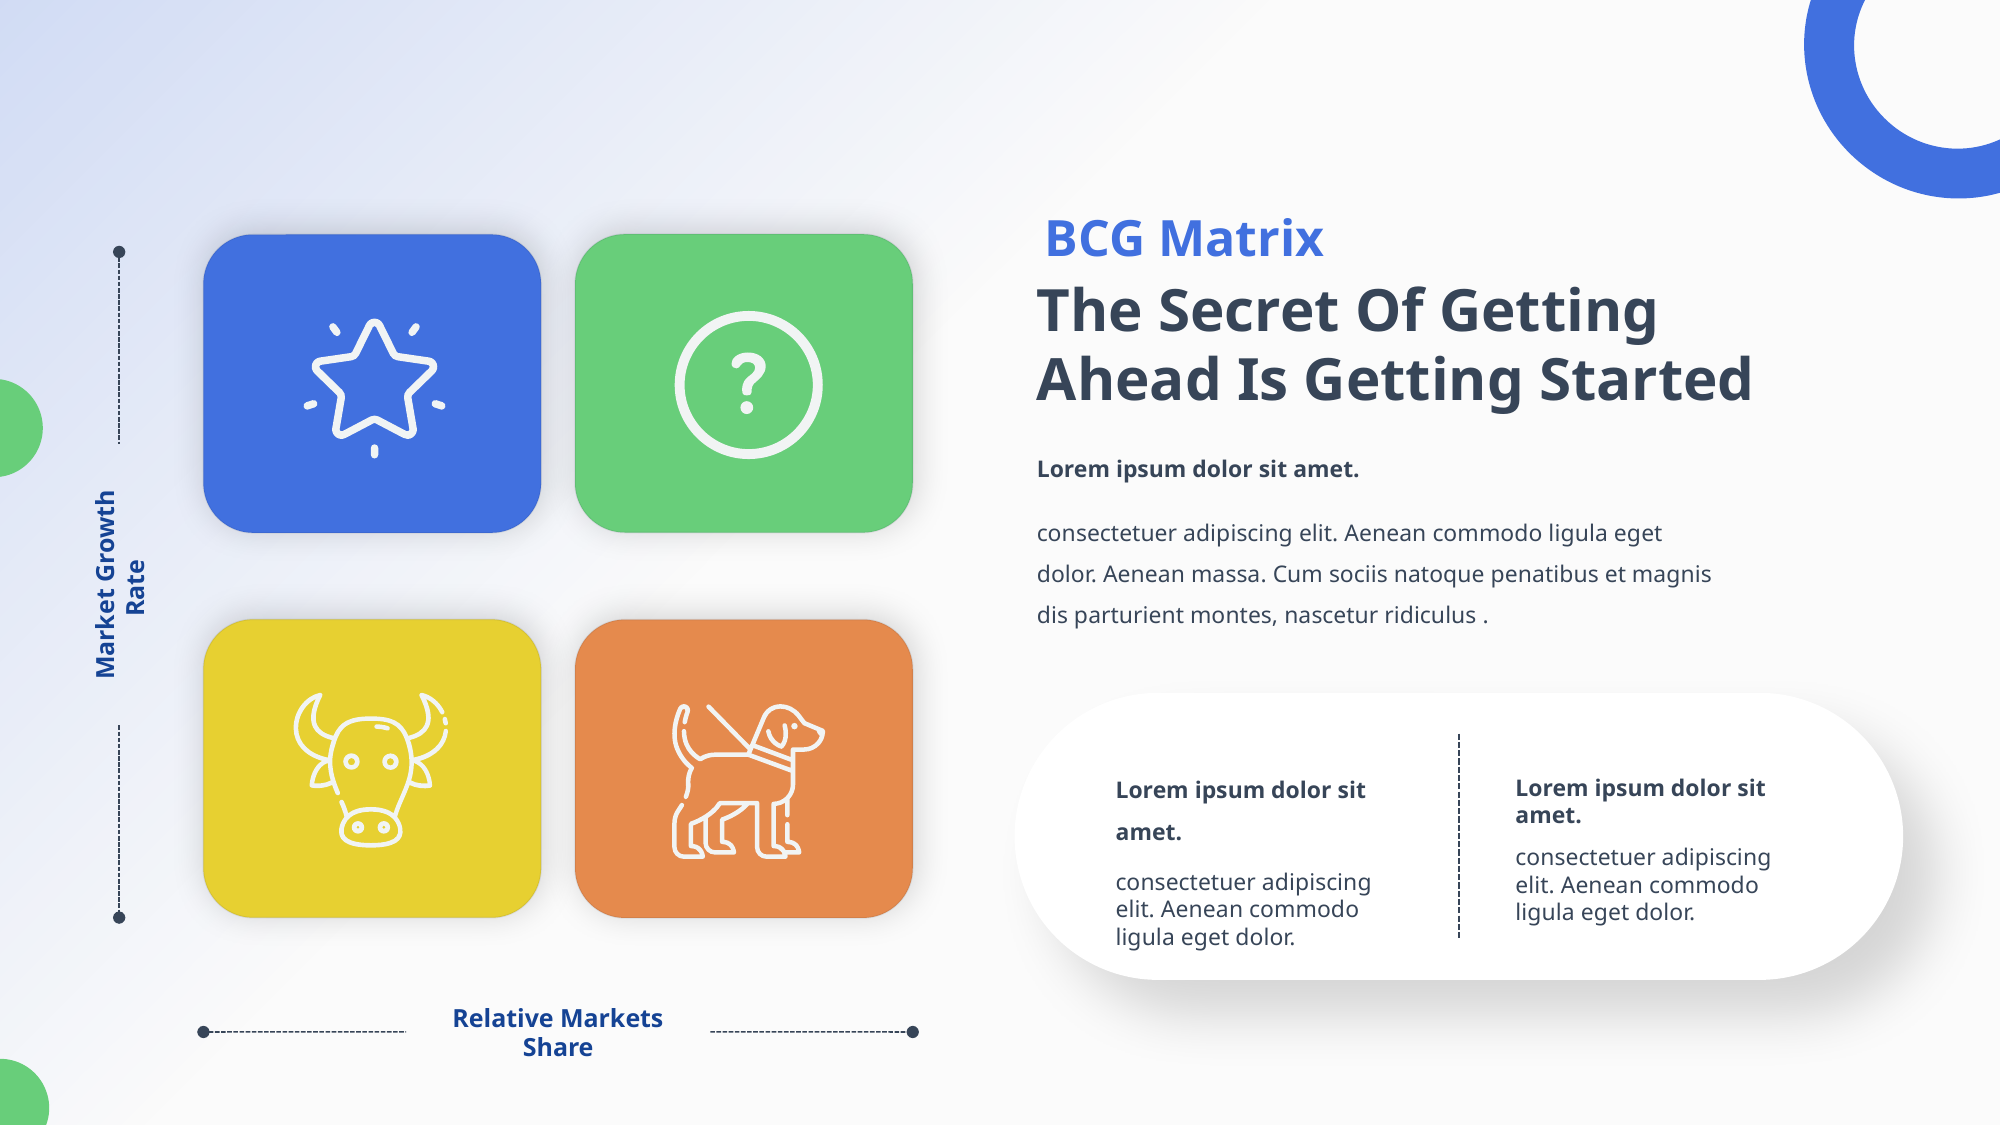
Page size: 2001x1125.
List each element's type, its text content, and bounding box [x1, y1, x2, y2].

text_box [674, 310, 823, 460]
text_box [1014, 692, 1904, 980]
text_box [303, 317, 446, 460]
text_box [203, 619, 542, 918]
text_box Lorem ipsum dolor sit amet. consectetuer adipiscing elit. Aenean commodo ligula eget dolor. Aenean massa. Cum sociis natoque penatibus et magnis dis parturient montes, nascetur ridiculus . [1022, 433, 1735, 636]
text_box [293, 692, 448, 848]
text_box Lorem ipsum dolor sit amet. consectetuer adipiscing elit. Aenean commodo ligula eget dolor. [1100, 754, 1425, 957]
text_box Market Growth Rate [81, 444, 157, 726]
text_box BCG Matrix [1030, 169, 1743, 265]
text_box [0, 378, 44, 478]
text_box [0, 1057, 51, 1125]
text_box [1804, 0, 2000, 199]
text_box [575, 619, 913, 918]
text_box Relative Markets Share [406, 994, 711, 1070]
text_box The Secret Of Getting Ahead Is Getting Started [1022, 265, 1774, 420]
text_box [575, 234, 913, 533]
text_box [672, 704, 826, 859]
text_box Lorem ipsum dolor sit amet. consectetuer adipiscing elit. Aenean commodo ligula eget dolor. [1500, 765, 1827, 933]
text_box [203, 234, 542, 533]
